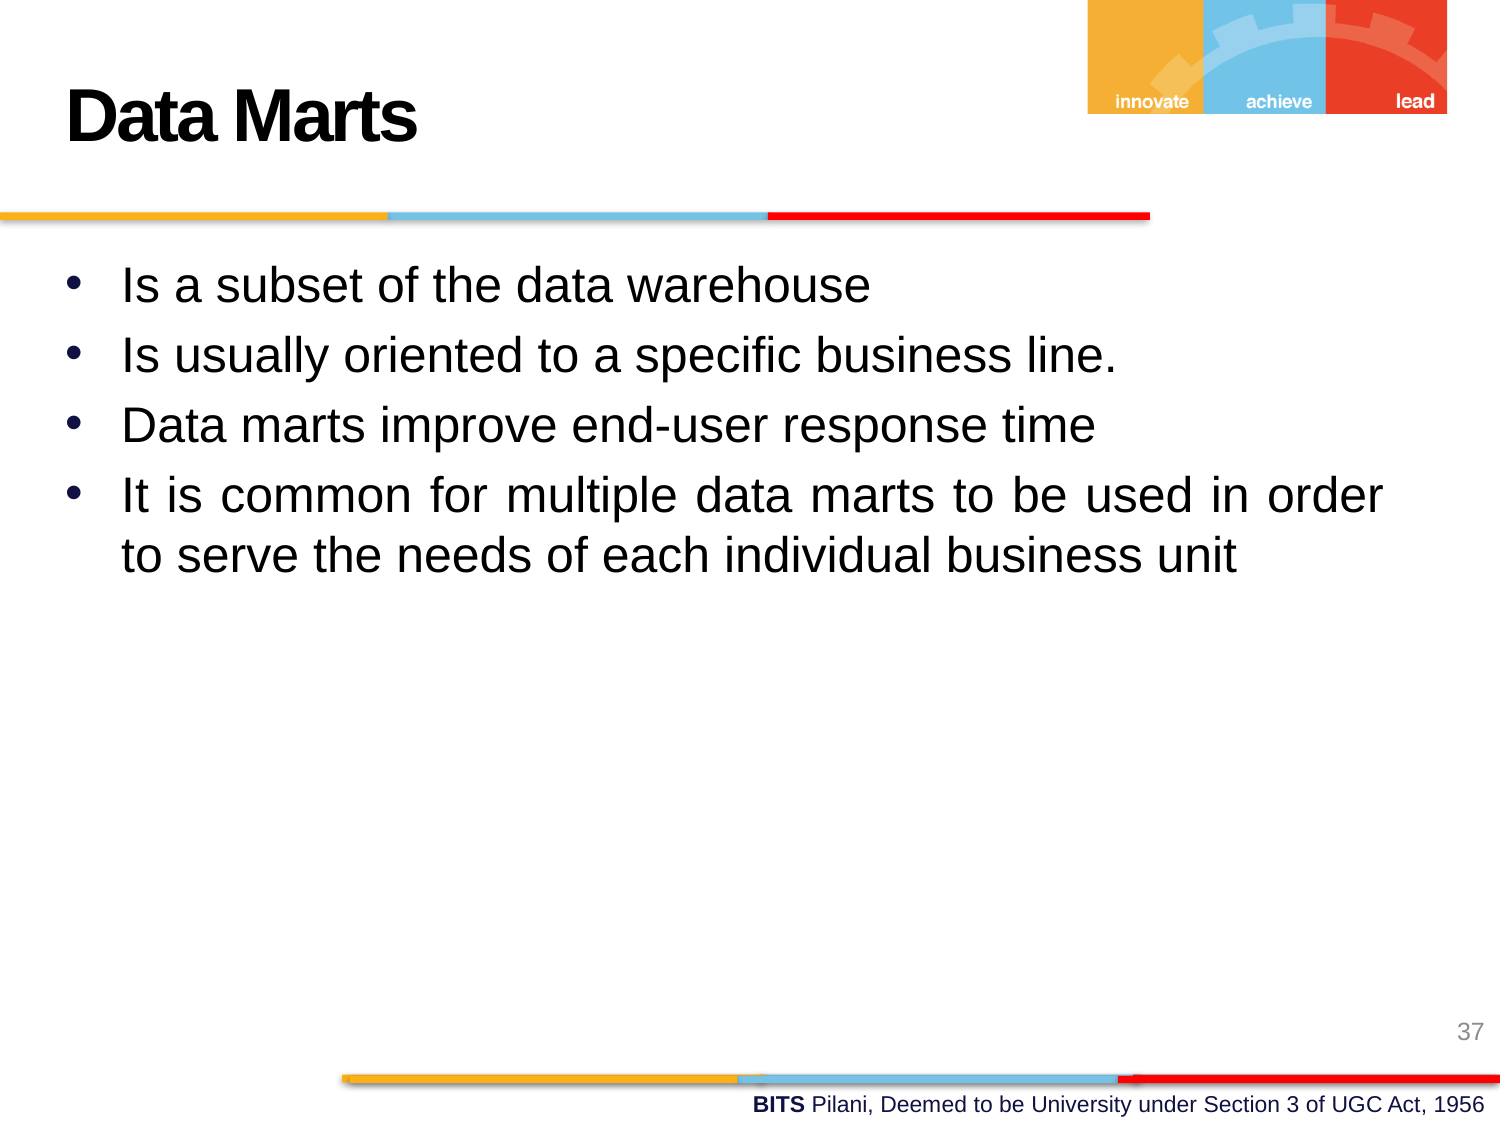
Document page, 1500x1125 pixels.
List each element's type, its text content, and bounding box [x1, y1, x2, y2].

slide_number 37 [1149, 1000, 1500, 1061]
list Data Marts [50, 24, 1088, 213]
list Is a subset of the data warehouse Is usually oriented to a specific business line. Data marts improve end-user response time It is common for multiple data marts to be used in order to serve the needs of each individual business unit [50, 245, 1400, 988]
picture [1087, 0, 1448, 114]
